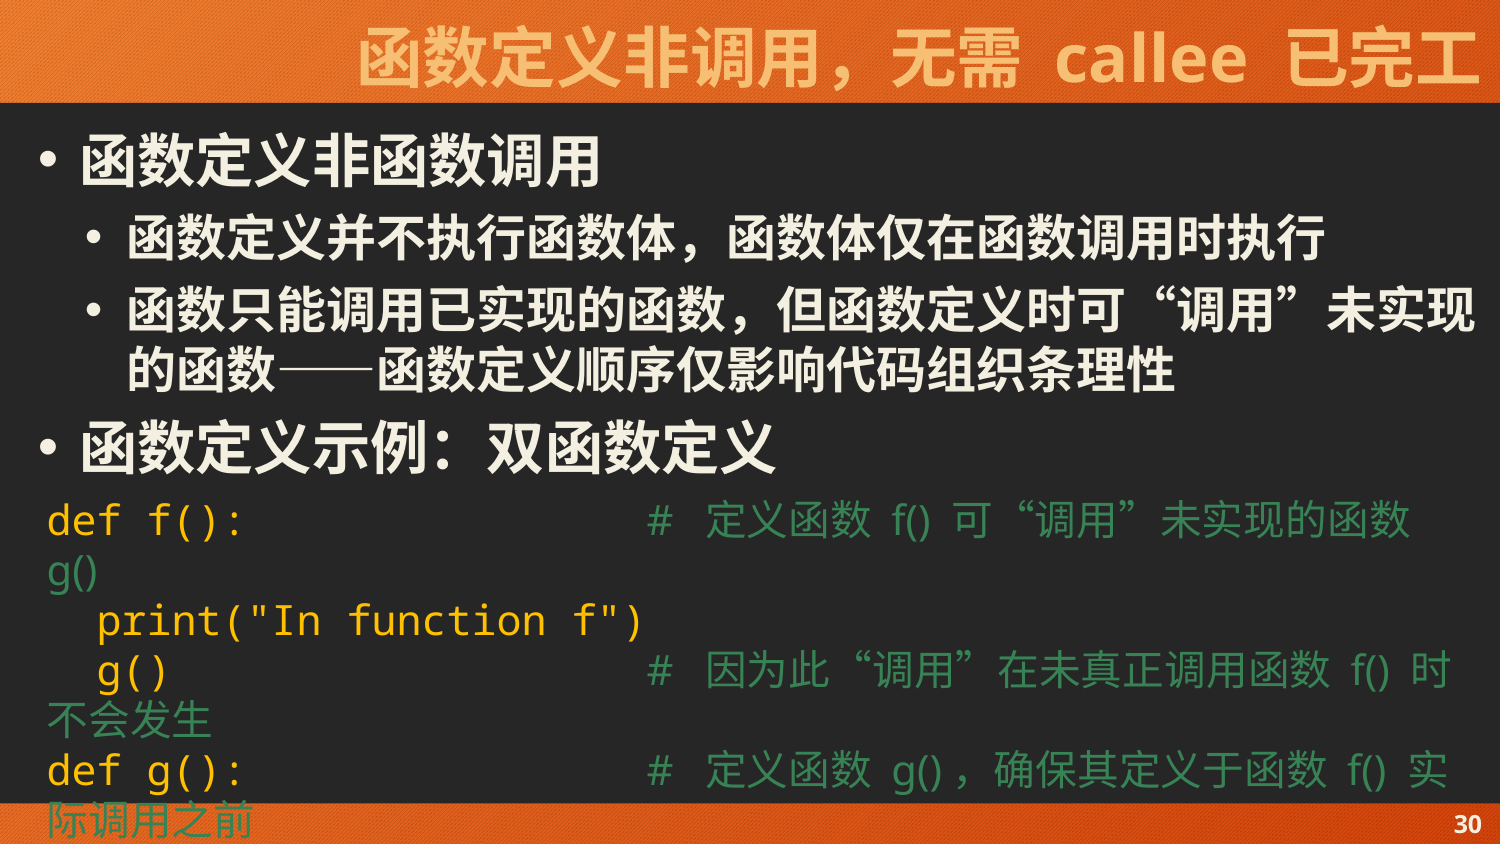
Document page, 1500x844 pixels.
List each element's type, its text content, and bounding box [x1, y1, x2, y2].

list 函数定义非函数调用 函数定义并不执行函数体，函数体仅在函数调用时执行 函数只能调用已实现的函数，但函数定义时可“调用”未实现的函数——函数定义顺序仅影响代码组织条理性 函数定义示例：双函数定义 [31, 118, 1491, 804]
title 函数定义非调用，无需 callee 已完工 [12, 0, 1489, 112]
text_box def f(): # 定义函数 f() 可“调用”未实现的函数 g() print("In function f") g() # 因为此“调用”在未真正调用函数 f() 时不会发生 def g(): # 定义函数 g()，确保其定义于函数 f() 实际调用之前 print("In function g") f() # 实际函数调用，函数 f() 及其所需全部函数必须已实现 [31, 486, 1489, 844]
